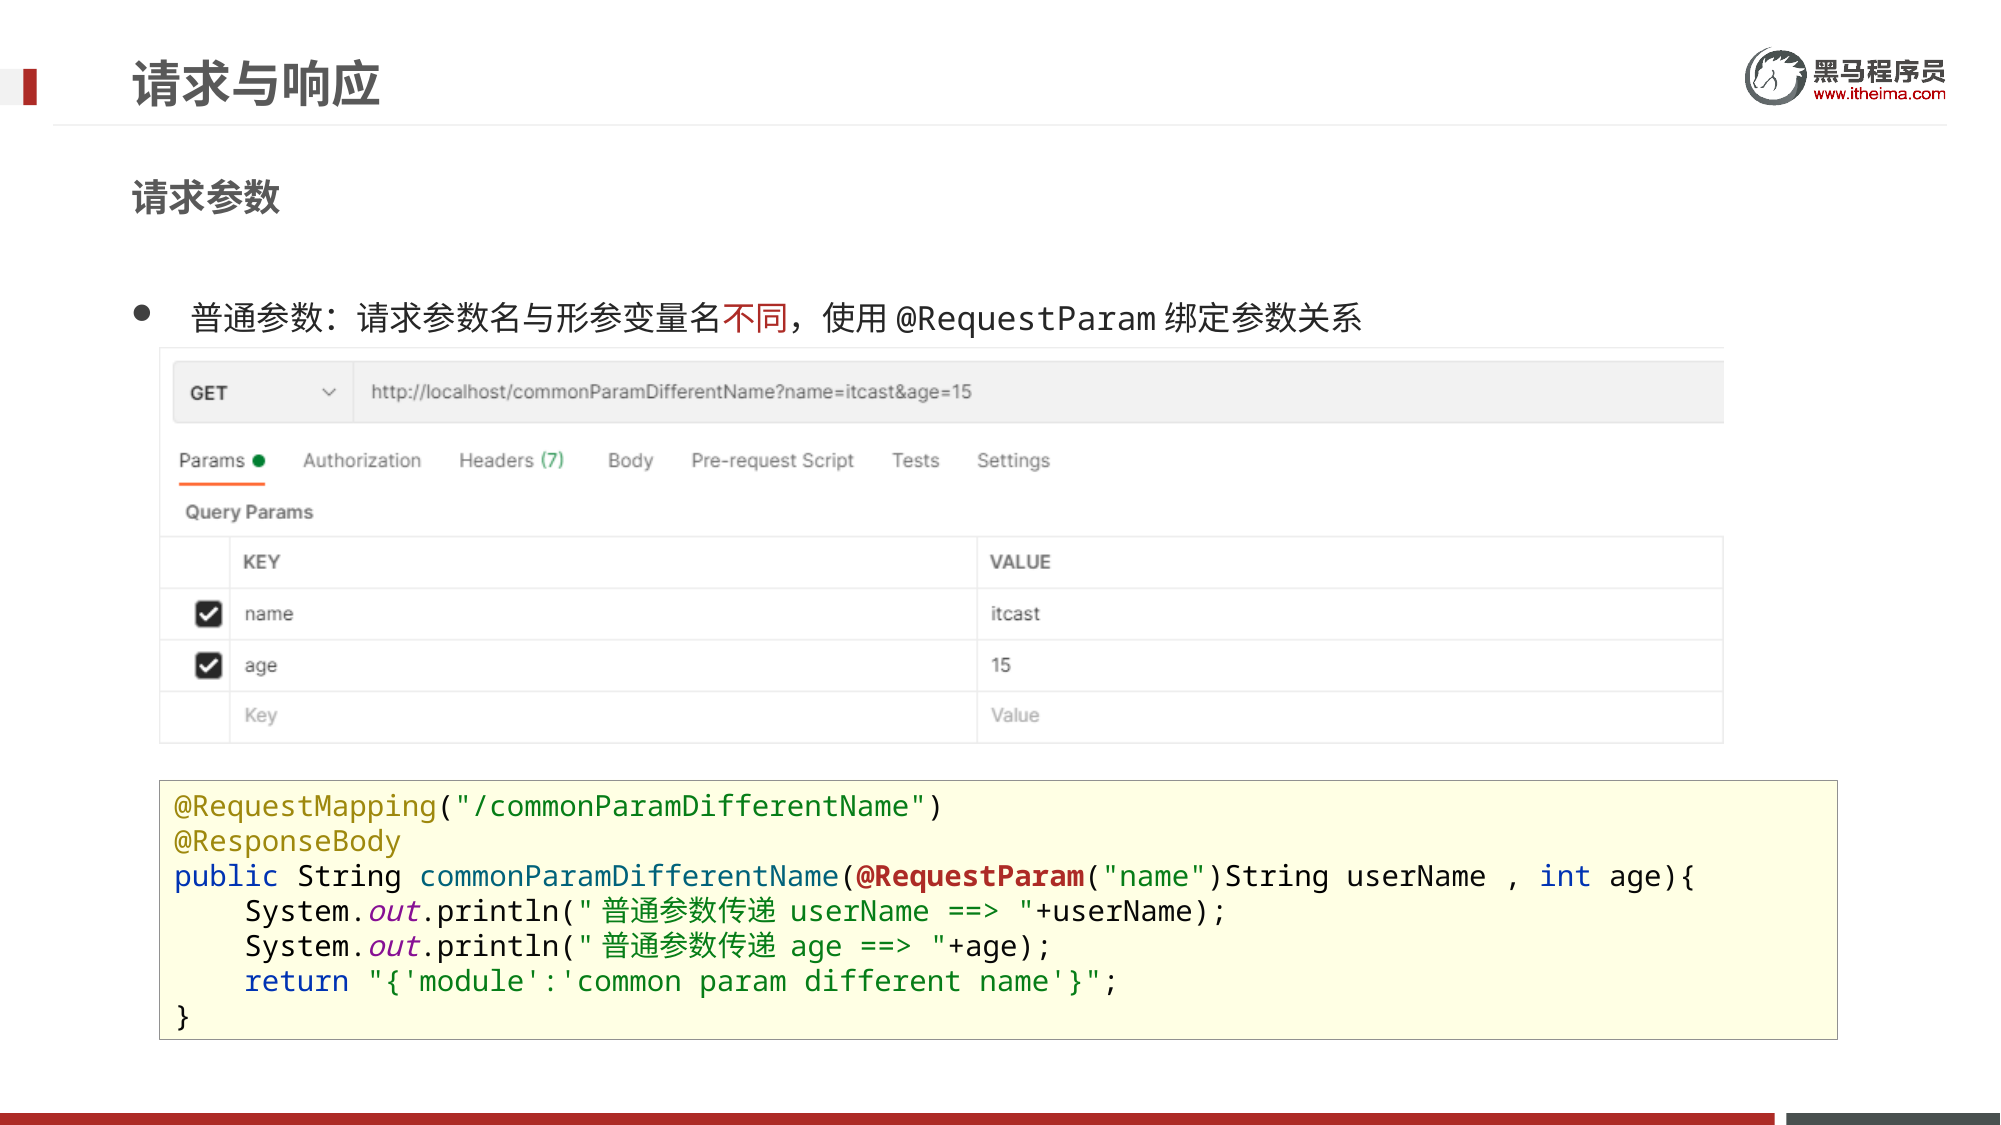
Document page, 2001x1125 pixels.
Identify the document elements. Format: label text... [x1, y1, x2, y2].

text_box @RequestMapping("/commonParamDifferentName") @ResponseBody public String commonParamDifferentName(@RequestParam("name")String userName , int age){ System.out.println("普通参数传递 userName ==> "+userName); System.out.println("普通参数传递 age ==> "+age); return "{'module':'common param different name'}"; } [159, 779, 1837, 1040]
picture [1744, 46, 1946, 106]
title 请求与响应 [116, 40, 1556, 125]
picture [159, 346, 1724, 745]
list 普通参数：请求参数名与形参变量名不同，使用@RequestParam绑定参数关系 [116, 270, 1880, 963]
list 请求参数 [116, 154, 1880, 239]
